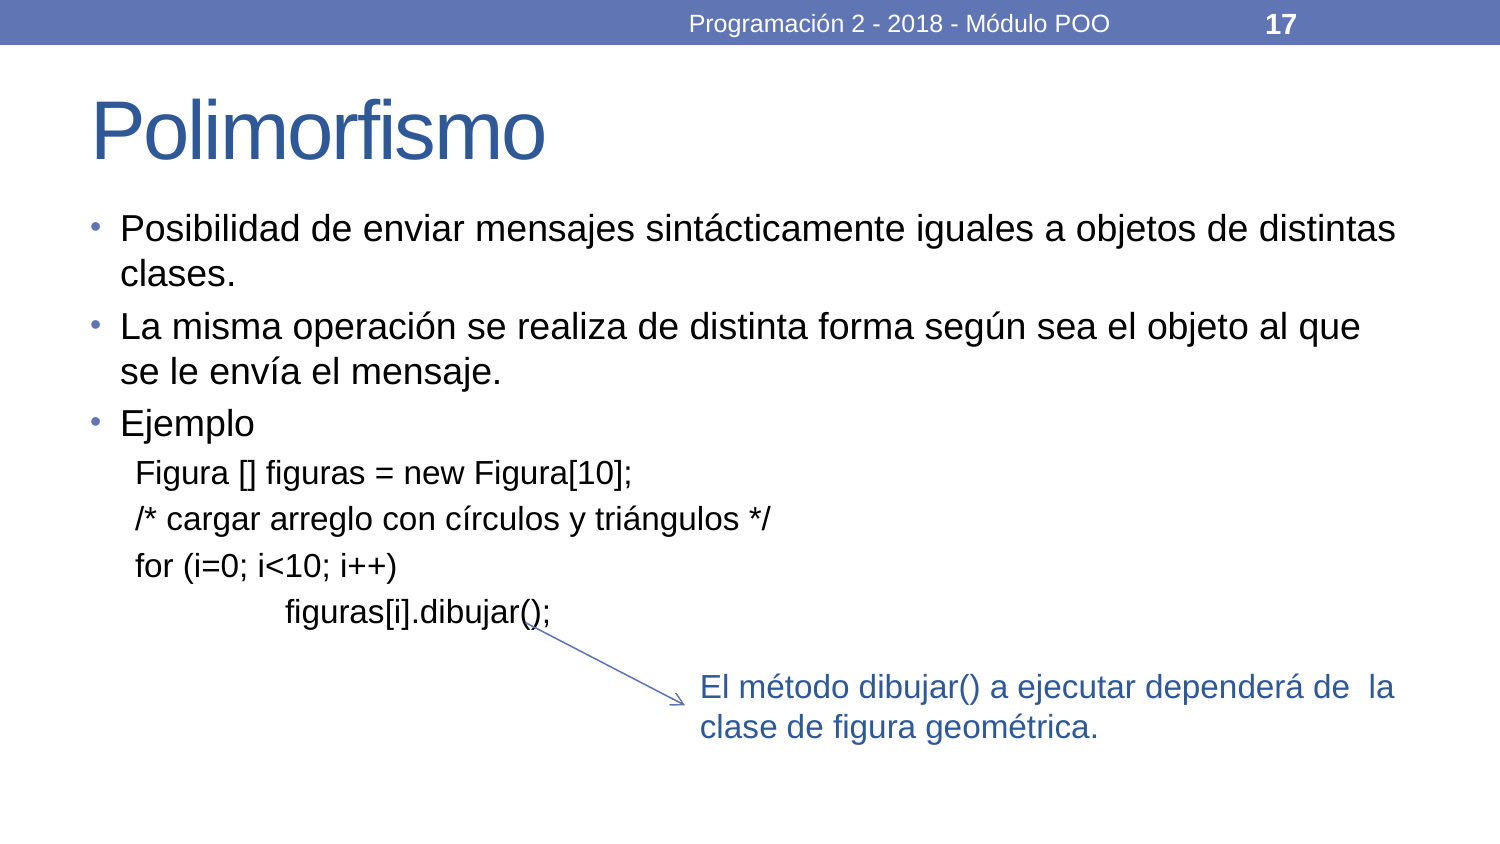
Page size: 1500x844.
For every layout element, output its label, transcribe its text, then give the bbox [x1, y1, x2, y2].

footer Programación 2 - 2018 - Módulo POO [562, 2, 1238, 43]
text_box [525, 622, 686, 707]
list Posibilidad de enviar mensajes sintácticamente iguales a objetos de distintas clases. La misma operación se realiza de distinta forma según sea el objeto al que se le envía el mensaje. Ejemplo Figura [] figuras = new Figura[10]; /* cargar arreglo con círculos y triángulos */ for (i=0; i<10; i++) figuras[i].dibujar(); [75, 196, 1425, 797]
slide_number 17 [1250, 2, 1425, 43]
text_box El método dibujar() a ejecutar dependerá de la clase de figura geométrica. [685, 658, 1435, 753]
title Polimorfismo [75, 65, 1425, 188]
